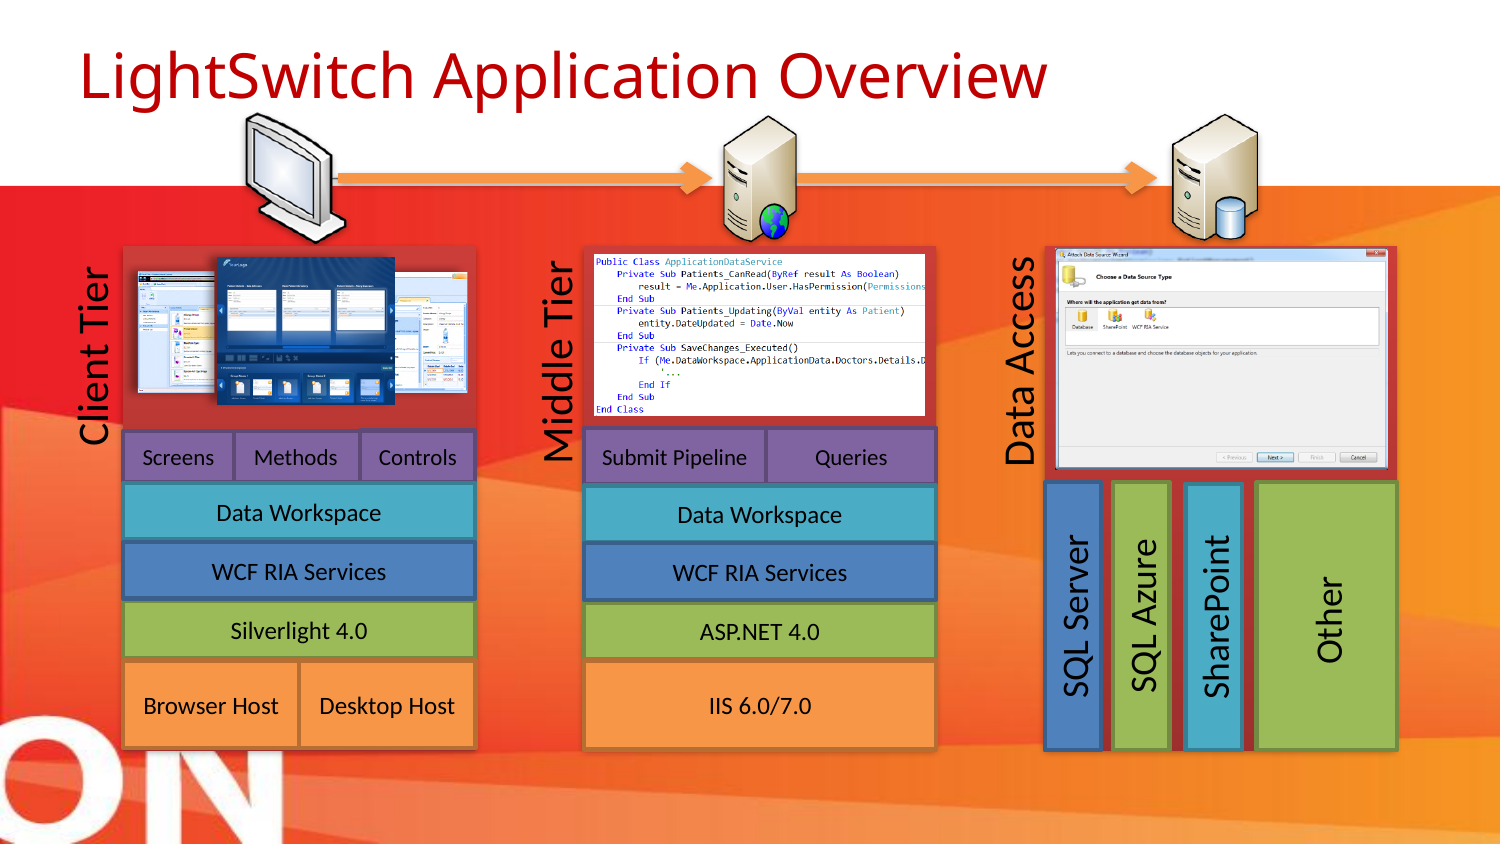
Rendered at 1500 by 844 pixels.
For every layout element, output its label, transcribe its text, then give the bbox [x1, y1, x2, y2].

text_box [1171, 110, 1270, 244]
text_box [122, 430, 476, 749]
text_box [137, 257, 468, 405]
picture [0, 186, 1500, 844]
text_box [723, 112, 797, 244]
text_box Data Access [984, 245, 1049, 479]
text_box [245, 109, 353, 244]
text_box [583, 246, 937, 426]
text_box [1044, 481, 1398, 751]
title LightSwitch Application Overview [63, 28, 1439, 121]
text_box [123, 246, 476, 428]
text_box Middle Tier [523, 249, 587, 476]
text_box [1044, 246, 1398, 480]
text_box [583, 427, 937, 750]
text_box Client Tier [58, 254, 123, 458]
